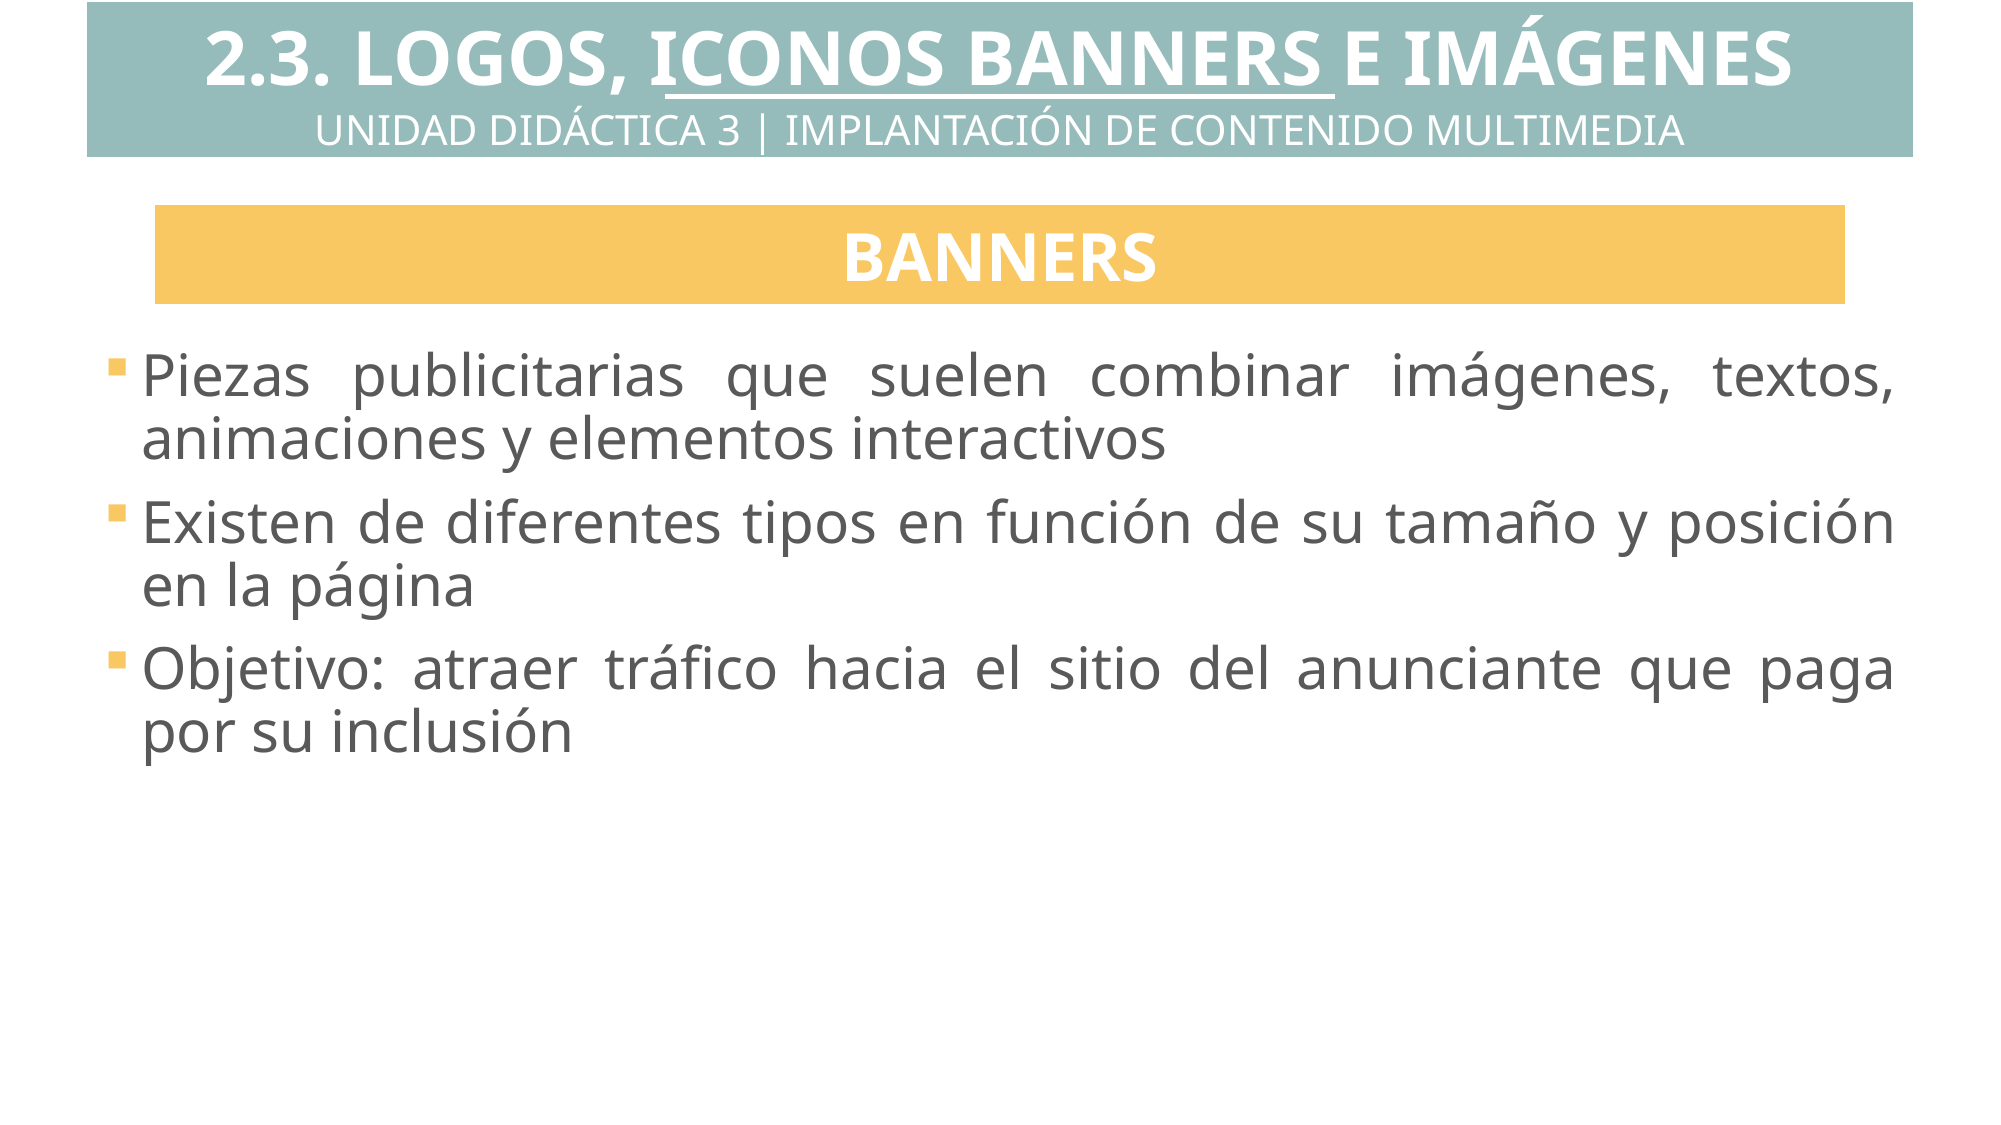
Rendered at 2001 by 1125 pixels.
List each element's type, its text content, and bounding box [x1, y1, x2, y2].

text_box UNIDAD DIDÁCTICA 3 | IMPLANTACIÓN DE CONTENIDO MULTIMEDIA [87, 102, 1913, 157]
text_box BANNERS [155, 205, 1845, 304]
list Piezas publicitarias que suelen combinar imágenes, textos, animaciones y elementos interactivos Existen de diferentes tipos en función de su tamaño y posición en la página Objetivo: atraer tráfico hacia el sitio del anunciante que paga por su inclusión [88, 248, 1912, 1082]
text_box 2.3. LOGOS, ICONOS BANNERS E IMÁGENES [87, 2, 1913, 102]
